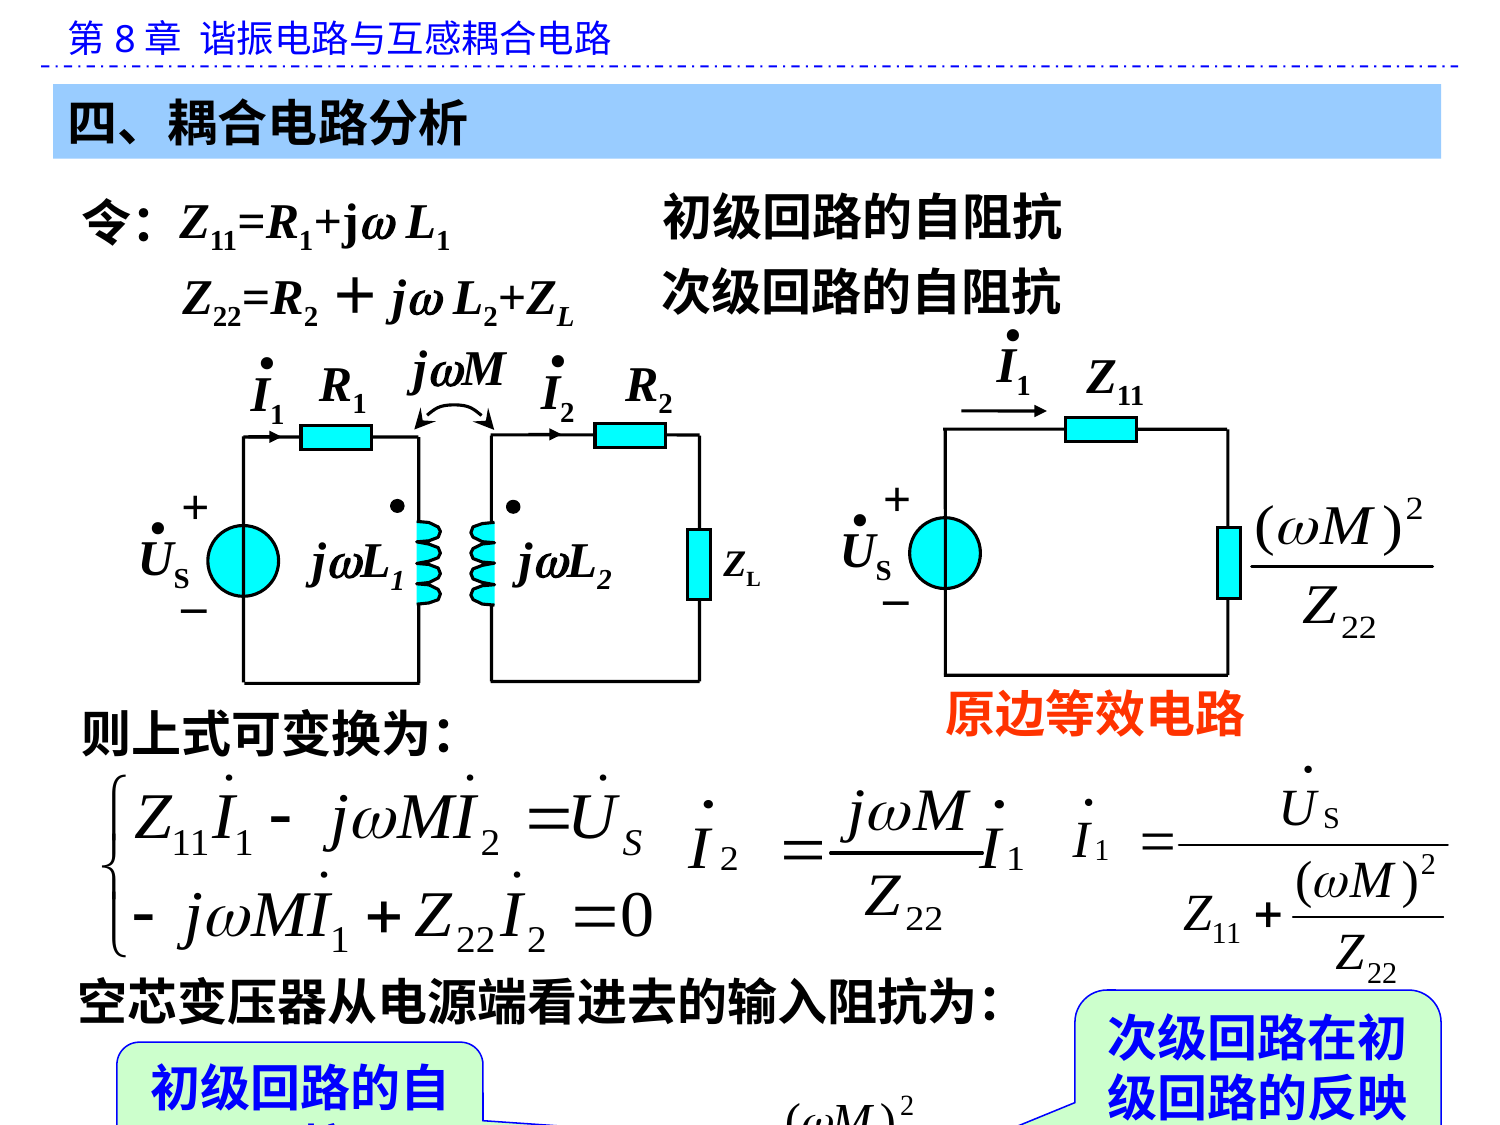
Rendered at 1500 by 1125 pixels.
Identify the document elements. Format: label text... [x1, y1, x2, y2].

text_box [675, 772, 1033, 940]
text_box 初级回路的自阻抗 [647, 177, 1361, 253]
text_box 空芯变压器从电源端看进去的输入阻抗为： [62, 963, 1082, 1038]
text_box 则上式可变换为： [66, 695, 634, 771]
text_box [1062, 744, 1459, 994]
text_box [824, 277, 1441, 676]
text_box 次级回路的自阻抗 [646, 253, 1361, 328]
text_box 令： [66, 184, 248, 260]
text_box 初级回路的自阻抗 [116, 1042, 546, 1125]
text_box 次级回路在初级回路的反映阻抗 [1020, 1000, 1442, 1125]
text_box 四、耦合电路分析 [53, 84, 1442, 159]
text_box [122, 304, 791, 684]
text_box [566, 1081, 932, 1125]
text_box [87, 763, 663, 966]
text_box Z11=R1+j L1 [164, 180, 647, 256]
text_box Z22=R2＋j L2+ZL [167, 256, 646, 302]
text_box 原边等效电路 [931, 684, 1381, 750]
